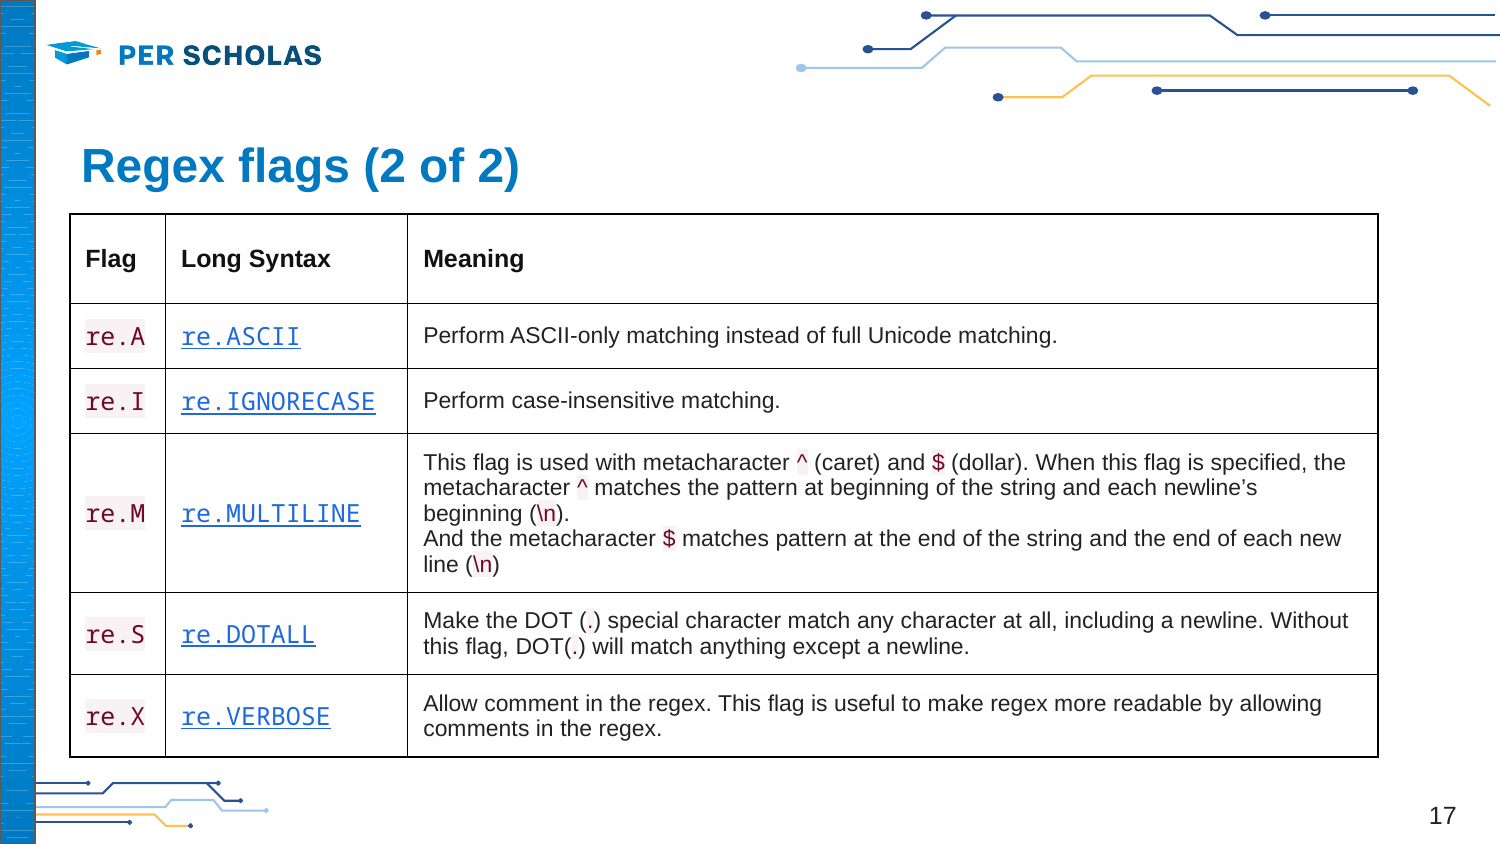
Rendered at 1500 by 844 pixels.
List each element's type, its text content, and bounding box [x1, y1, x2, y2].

table_cell re.A [71, 304, 165, 368]
table_cell re.DOTALL [166, 593, 407, 674]
table_header Long Syntax [166, 215, 407, 303]
title Regex flags (2 of 2) [69, 119, 1402, 207]
table_cell re.IGNORECASE [166, 369, 407, 433]
table_cell re.MULTILINE [166, 434, 407, 592]
table_cell Allow comment in the regex. This flag is useful to make regex more readable by allowing comments in the regex. [408, 675, 1377, 756]
table_header Flag [71, 215, 165, 303]
table_header Meaning [408, 215, 1377, 303]
picture [36, 17, 339, 83]
table_cell This flag is used with metacharacter ^ (caret) and $ (dollar). When this flag is specified, the metacharacter ^ matches the pattern at beginning of the string and each newline’s beginning (\n). And the metacharacter $ matches pattern at the end of the string and the end of each new line (\n) [408, 434, 1377, 592]
table_cell Make the DOT (.) special character match any character at all, including a newline. Without this flag, DOT(.) will match anything except a newline. [408, 593, 1377, 674]
table_cell re.VERBOSE [166, 675, 407, 756]
table_cell re.M [71, 434, 165, 592]
table_cell Perform case-insensitive matching. [408, 369, 1377, 433]
table_cell re.I [71, 369, 165, 433]
table_cell re.ASCII [166, 304, 407, 368]
table_cell re.X [71, 675, 165, 756]
table_cell Perform ASCII-only matching instead of full Unicode matching. [408, 304, 1377, 368]
slide_number 17 [1395, 768, 1491, 836]
table_cell re.S [71, 593, 165, 674]
